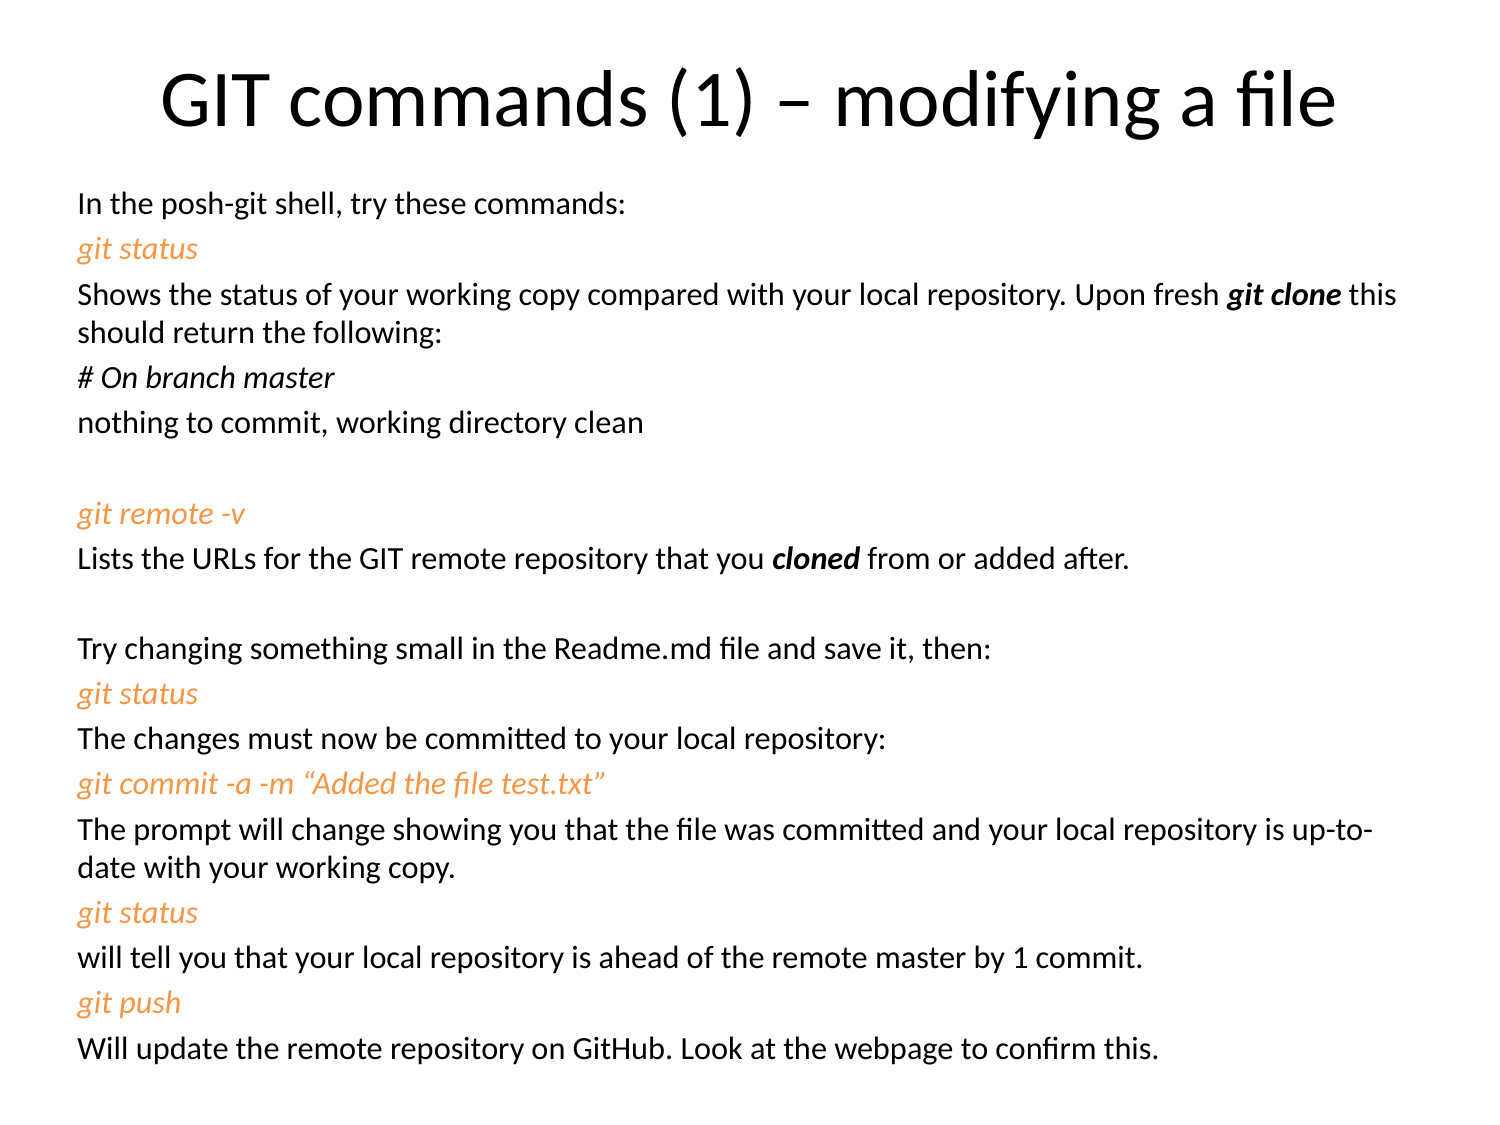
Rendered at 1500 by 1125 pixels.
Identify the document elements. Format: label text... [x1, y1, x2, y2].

title GIT commands (1) – modifying a file [75, 0, 1425, 174]
list In the posh-git shell, try these commands: git status Shows the status of your working copy compared with your local repository. Upon fresh git clone this should return the following: # On branch master nothing to commit, working directory clean git remote -v Lists the URLs for the GIT remote repository that you cloned from or added after. Try changing something small in the Readme.md file and save it, then: git status The changes must now be committed to your local repository: git commit -a -m “Added the file test.txt” The prompt will change showing you that the file was committed and your local repository is up-to-date with your working copy. git status will tell you that your local repository is ahead of the remote master by 1 commit. git push Will update the remote repository on GitHub. Look at the webpage to confirm this. [62, 174, 1425, 1075]
